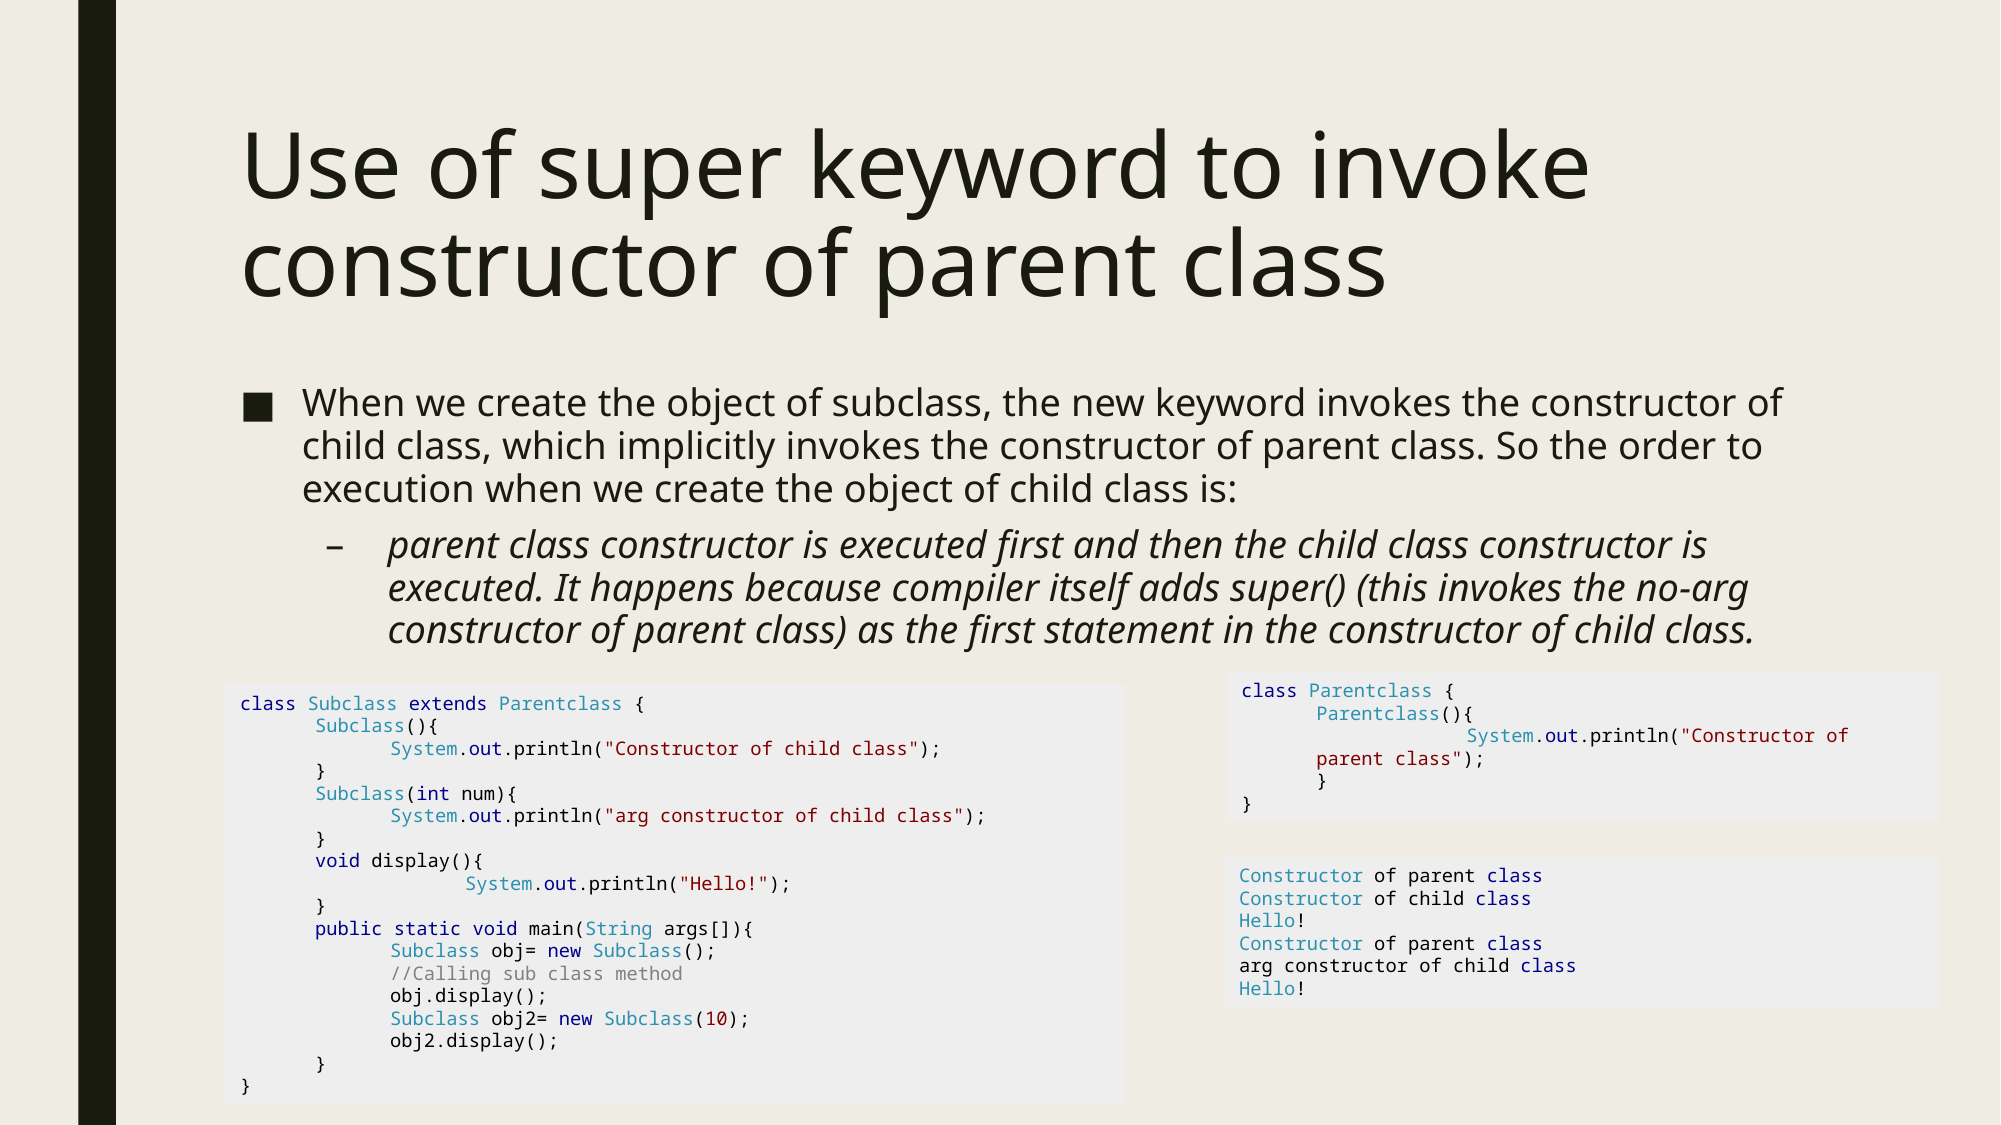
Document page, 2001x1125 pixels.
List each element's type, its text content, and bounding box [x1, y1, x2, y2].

title Use of super keyword to invoke constructor of parent class [225, 112, 1800, 357]
list When we create the object of subclass, the new keyword invokes the constructor of child class, which implicitly invokes the constructor of parent class. So the order to execution when we create the object of child class is: parent class constructor is executed first and then the child class constructor is executed. It happens because compiler itself adds super() (this invokes the no-arg constructor of parent class) as the first statement in the constructor of child class. [225, 375, 1800, 691]
text_box class Subclass extends Parentclass { Subclass(){ System.out.println("Constructor of child class"); } Subclass(int num){ System.out.println("arg constructor of child class"); } void display(){ System.out.println("Hello!"); } public static void main(String args[]){ Subclass obj= new Subclass(); //Calling sub class method obj.display(); Subclass obj2= new Subclass(10); obj2.display(); } } [224, 684, 1125, 1105]
text_box Constructor of parent class Constructor of child class Hello! Constructor of parent class arg constructor of child class Hello! [1224, 856, 1939, 1007]
text_box class Parentclass { Parentclass(){ System.out.println("Constructor of parent class"); } } [1226, 671, 1939, 822]
